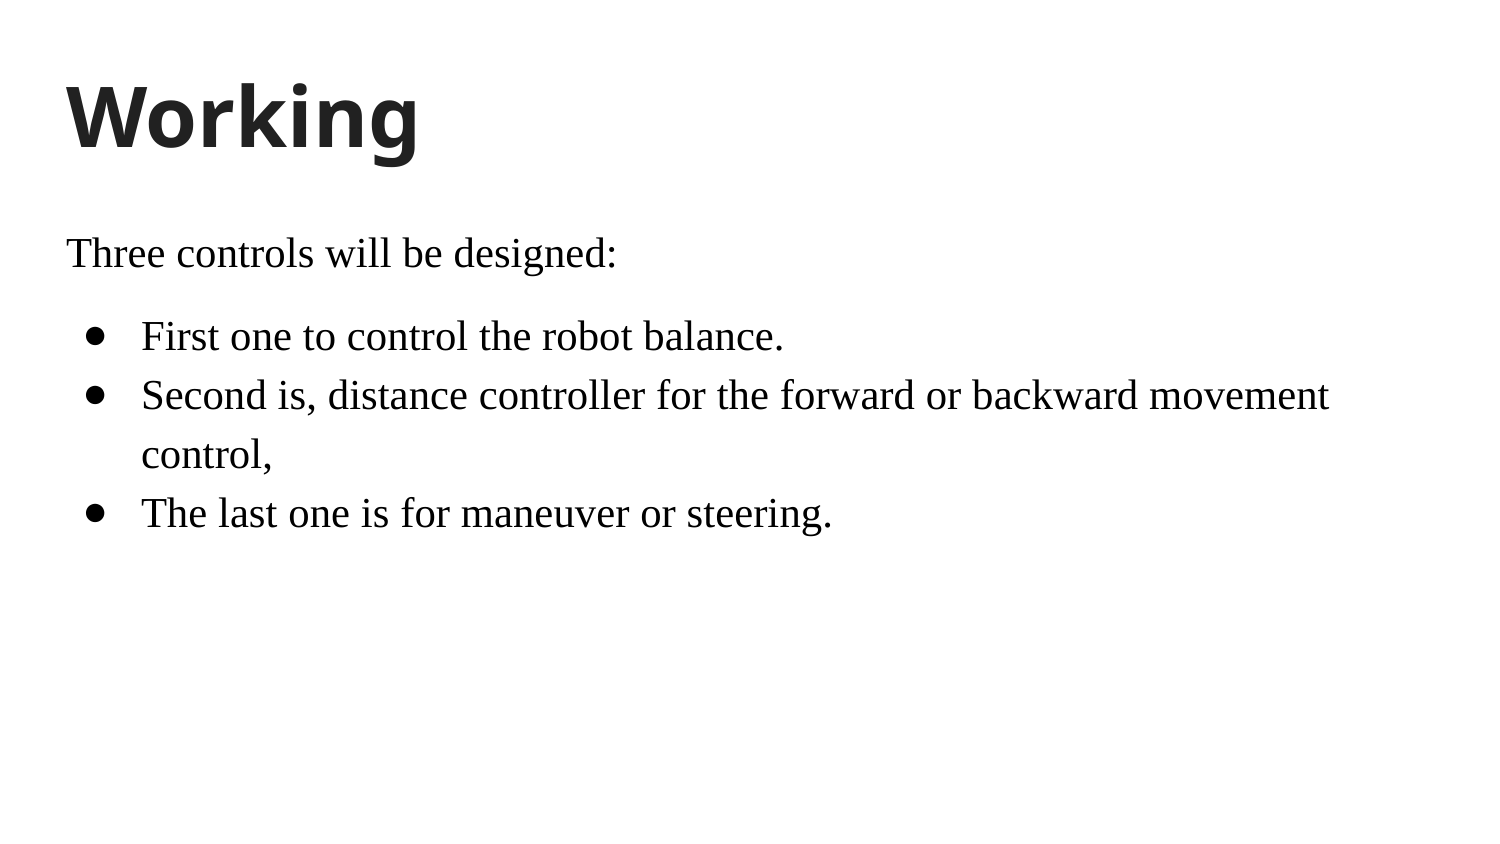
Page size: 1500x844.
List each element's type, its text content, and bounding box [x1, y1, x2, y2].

list Three controls will be designed: First one to control the robot balance. Second is, distance controller for the forward or backward movement control, The last one is for maneuver or steering. [51, 201, 1449, 750]
title Working [51, 48, 1449, 180]
